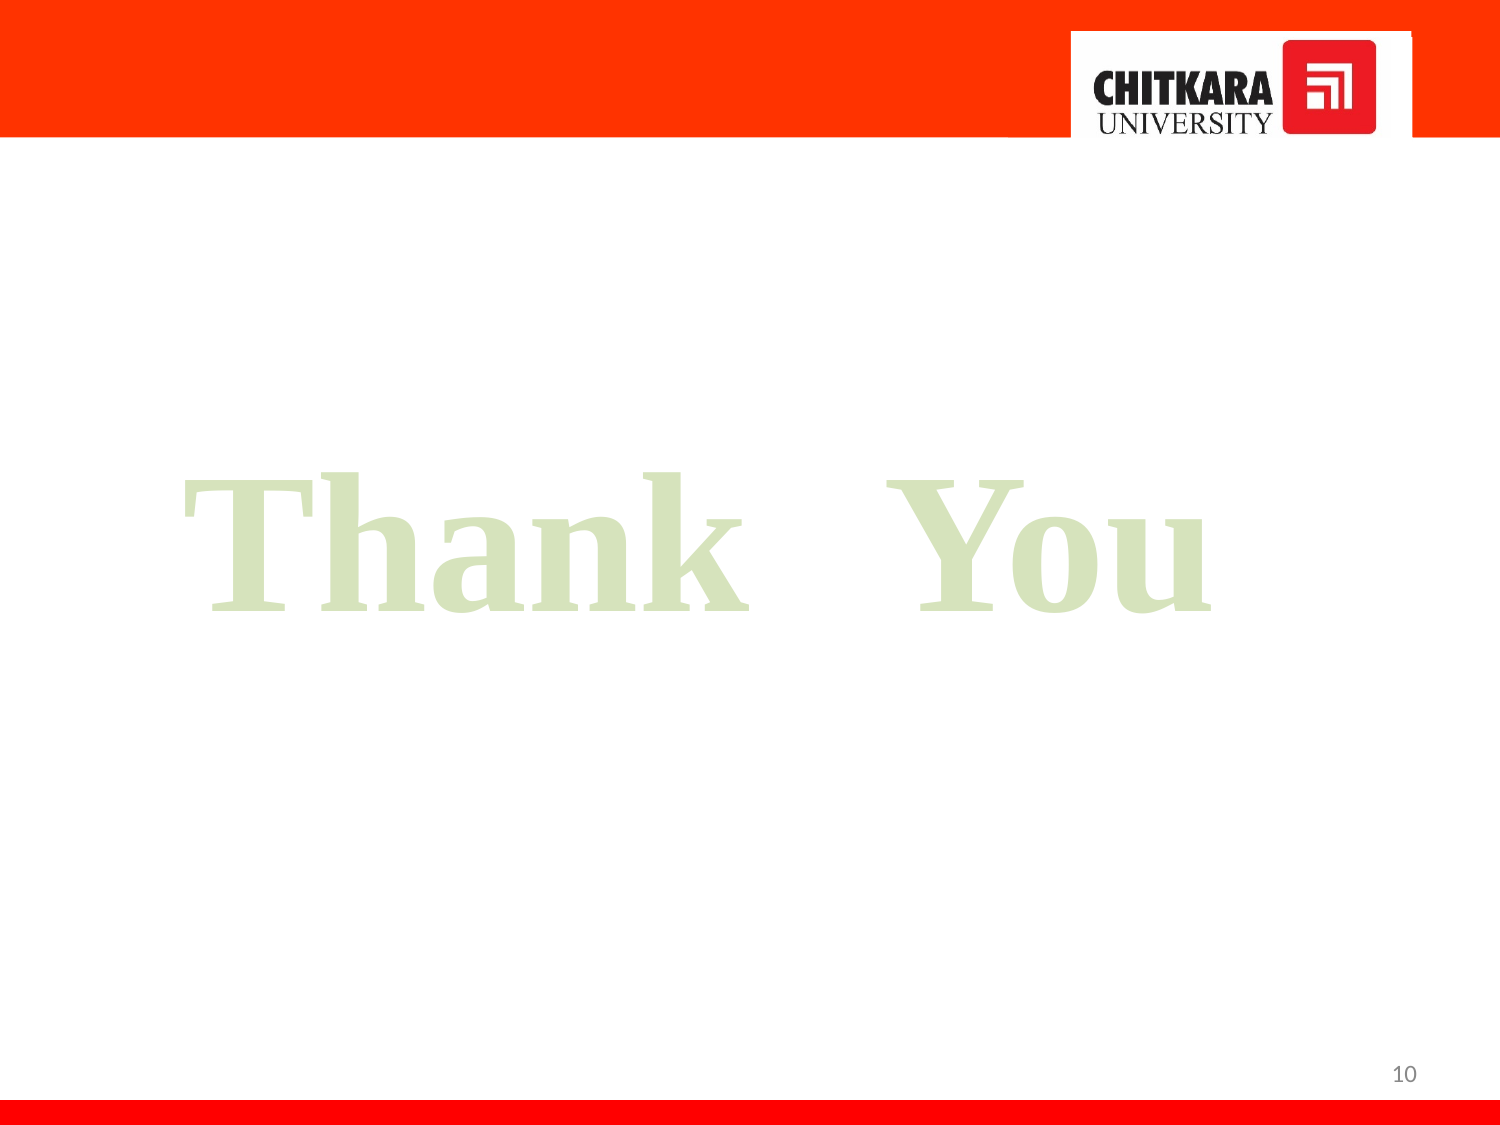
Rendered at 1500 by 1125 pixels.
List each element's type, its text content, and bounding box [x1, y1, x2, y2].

picture [1074, 37, 1391, 138]
text_box Thank You [98, 357, 1368, 675]
text_box 10 [1382, 1050, 1425, 1095]
